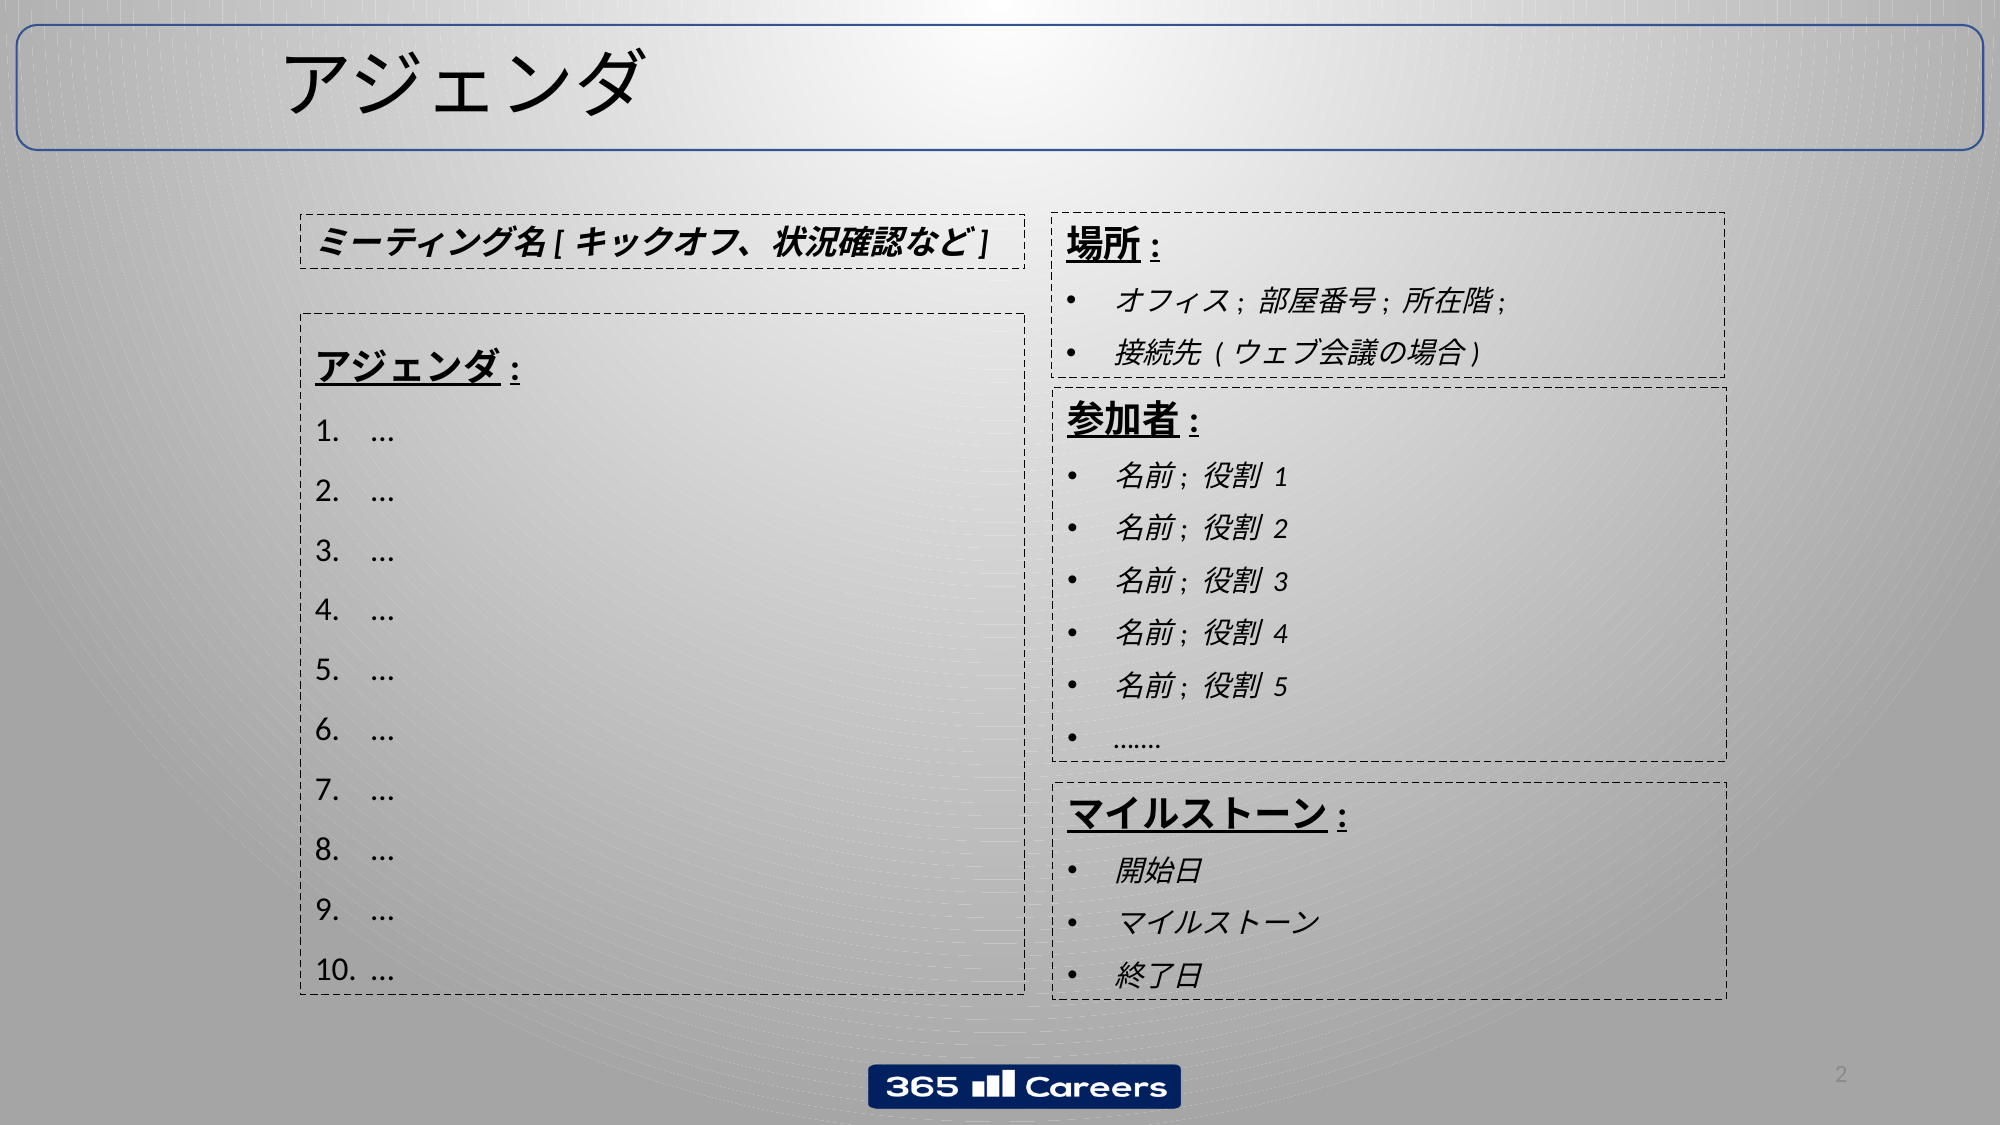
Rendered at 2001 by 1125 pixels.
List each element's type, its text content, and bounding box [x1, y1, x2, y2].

title アジェンダ [262, 31, 1738, 144]
slide_number 2 [1412, 1042, 1863, 1103]
text_box 参加者: 名前; 役割 1 名前; 役割 2 名前; 役割 3 名前; 役割 4 名前; 役割 5 ……. [1052, 387, 1727, 762]
text_box マイルストーン: 開始日 マイルストーン 終了日 [1052, 782, 1727, 1000]
picture [866, 1062, 1182, 1111]
text_box ミーティング名[キックオフ、状況確認など] [300, 214, 1025, 269]
text_box 場所: オフィス; 部屋番号; 所在階; 接続先 (ウェブ会議の場合) [1051, 212, 1725, 378]
text_box アジェンダ: … … … … … … … … … … [300, 313, 1025, 995]
